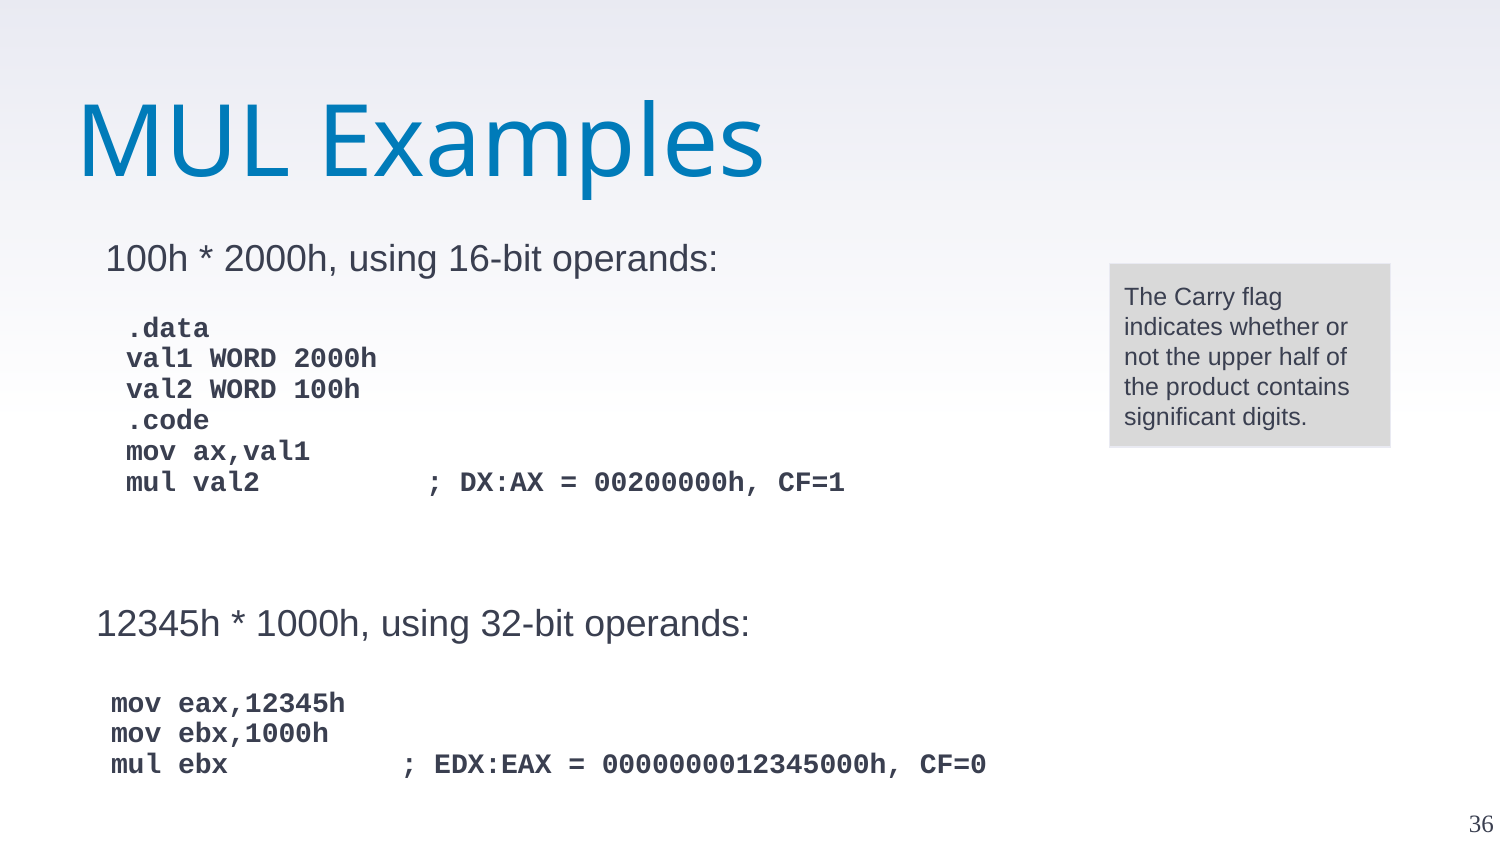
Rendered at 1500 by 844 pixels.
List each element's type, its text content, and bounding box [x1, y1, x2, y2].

text_box .data val1 WORD 2000h val2 WORD 100h .code mov ax,val1 mul val2 ; DX:AX = 00200000h, CF=1 [109, 301, 1066, 527]
slide_number 36 [1418, 760, 1494, 838]
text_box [80, 582, 1290, 808]
title MUL Examples [75, 99, 1419, 277]
text_box 100h * 2000h, using 16-bit operands: [90, 226, 1047, 292]
text_box The Carry flag indicates whether or not the upper half of the product contains significant digits. [1109, 263, 1391, 447]
